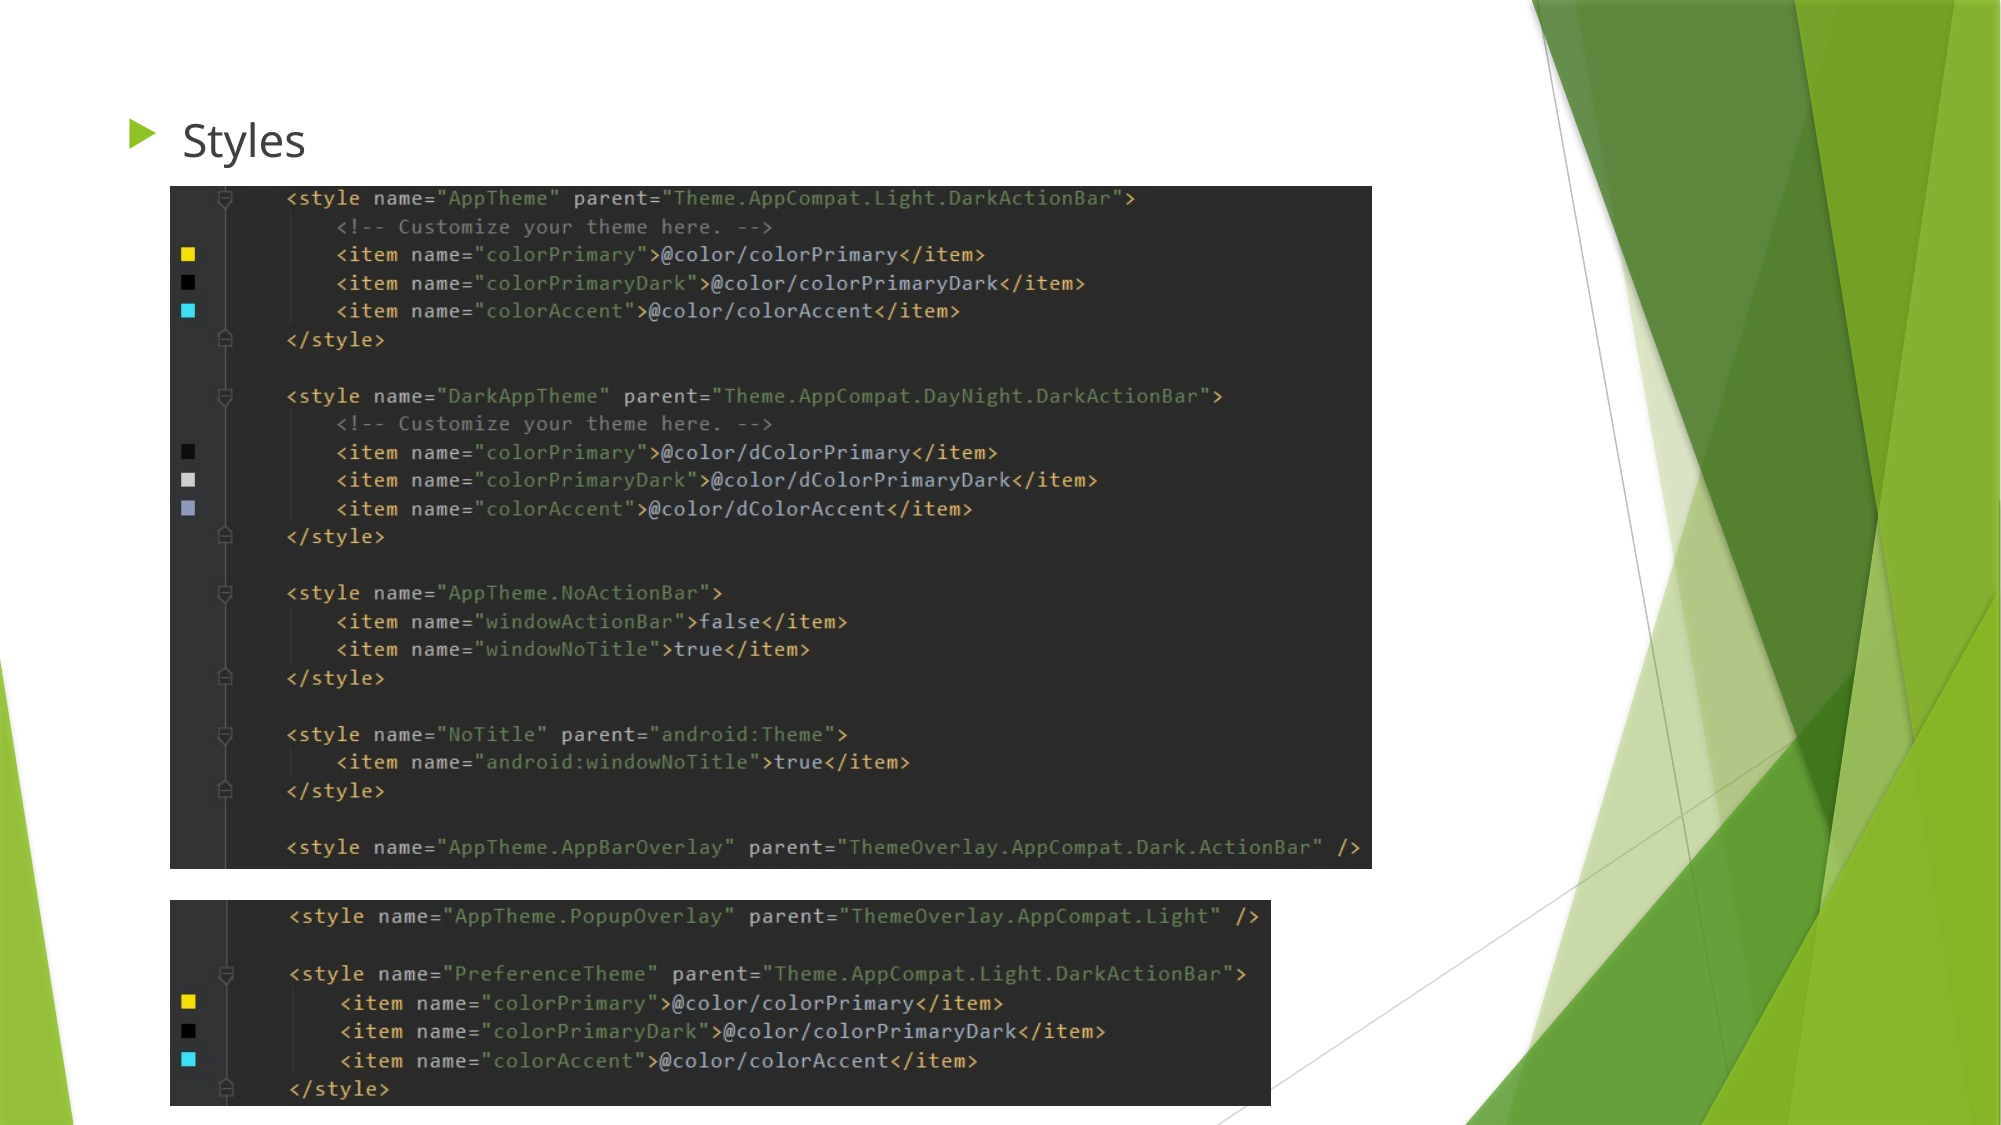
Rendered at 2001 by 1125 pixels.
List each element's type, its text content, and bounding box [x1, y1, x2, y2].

picture [170, 899, 1272, 1107]
list Styles [111, 104, 1522, 992]
picture [170, 186, 1373, 869]
